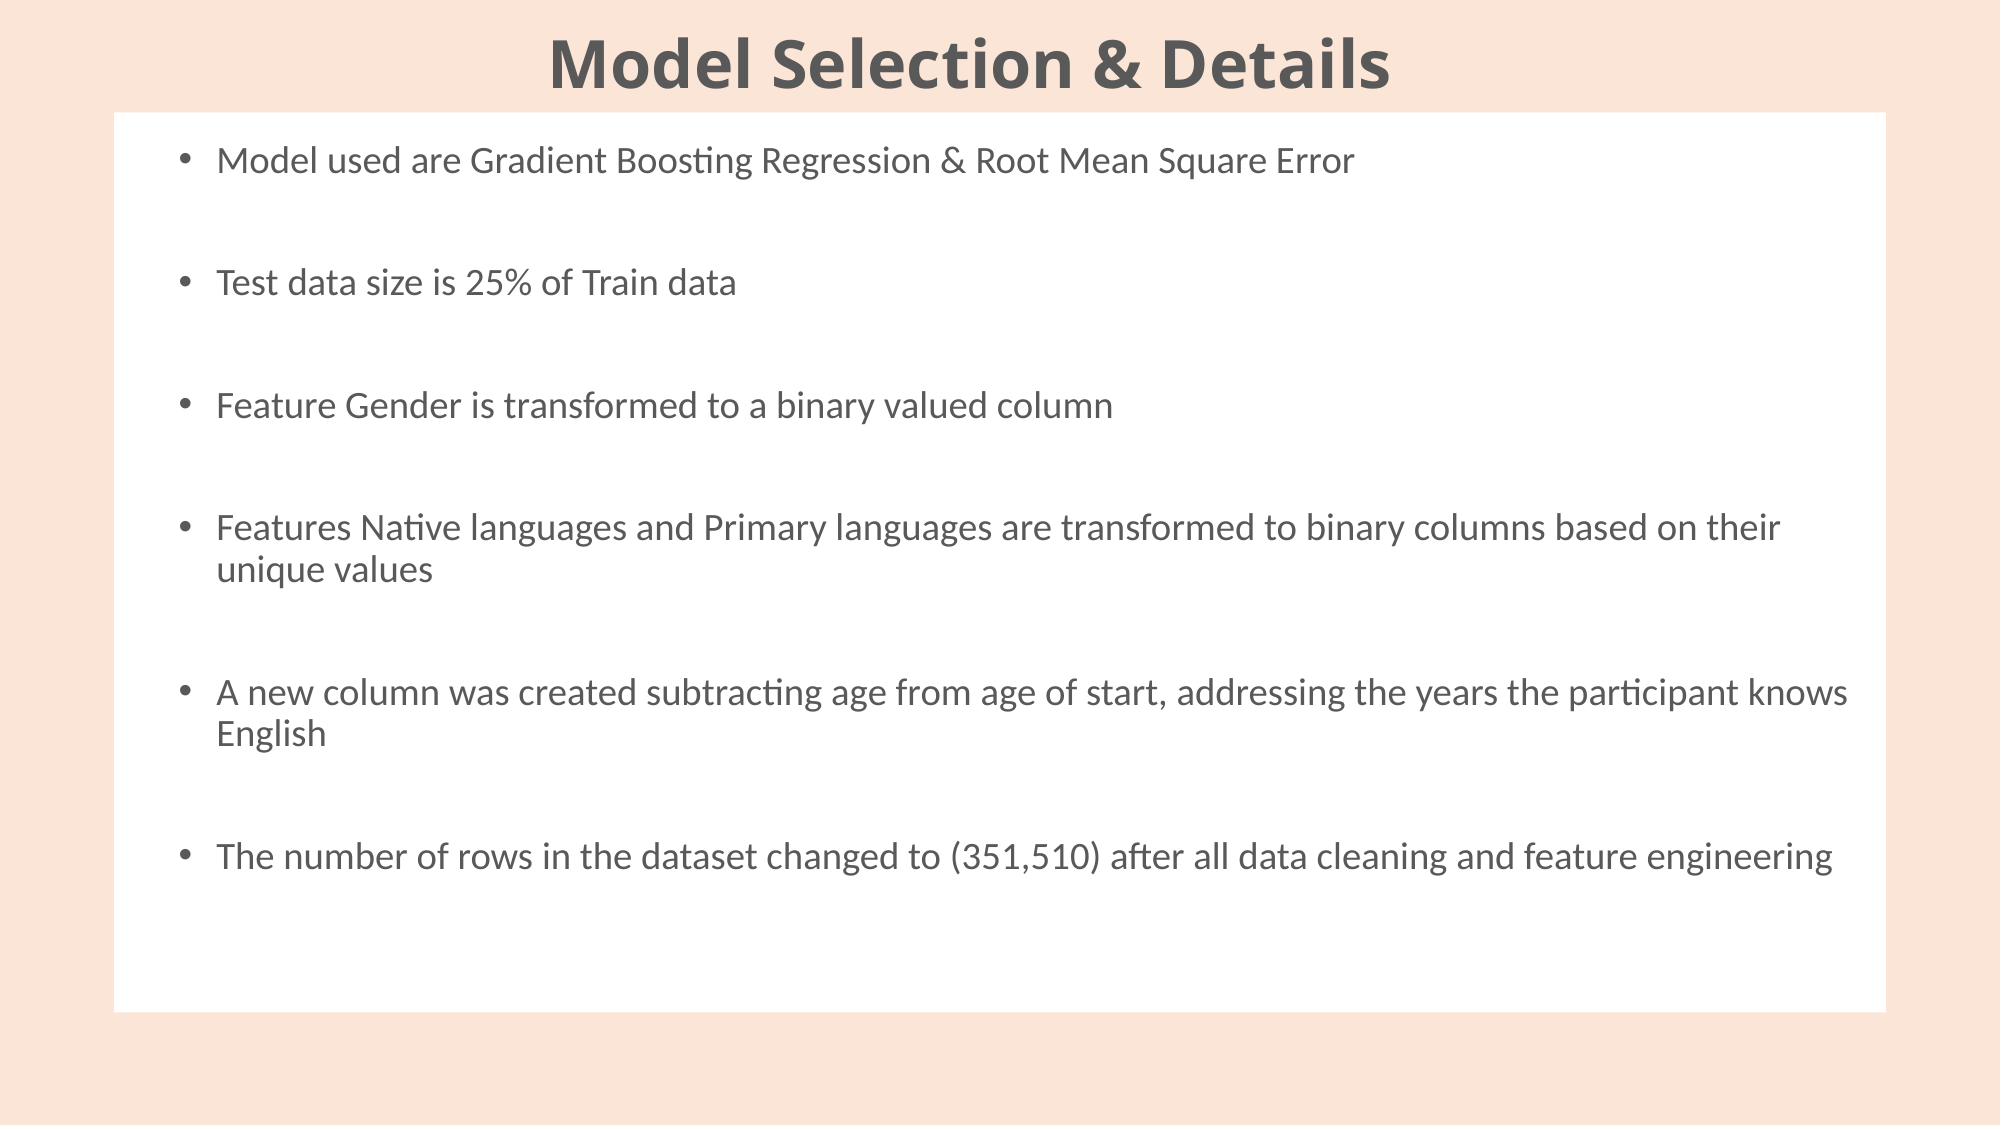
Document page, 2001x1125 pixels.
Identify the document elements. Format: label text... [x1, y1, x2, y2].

list Model used are Gradient Boosting Regression & Root Mean Square Error Test data size is 25% of Train data Feature Gender is transformed to a binary valued column Features Native languages and Primary languages are transformed to binary columns based on their unique values A new column was created subtracting age from age of start, addressing the years the participant knows English The number of rows in the dataset changed to (351,510) after all data cleaning and feature engineering [163, 132, 1867, 1002]
text_box [113, 111, 1887, 1013]
text_box [0, 0, 2000, 1125]
text_box Model Selection & Details [405, 21, 1535, 111]
